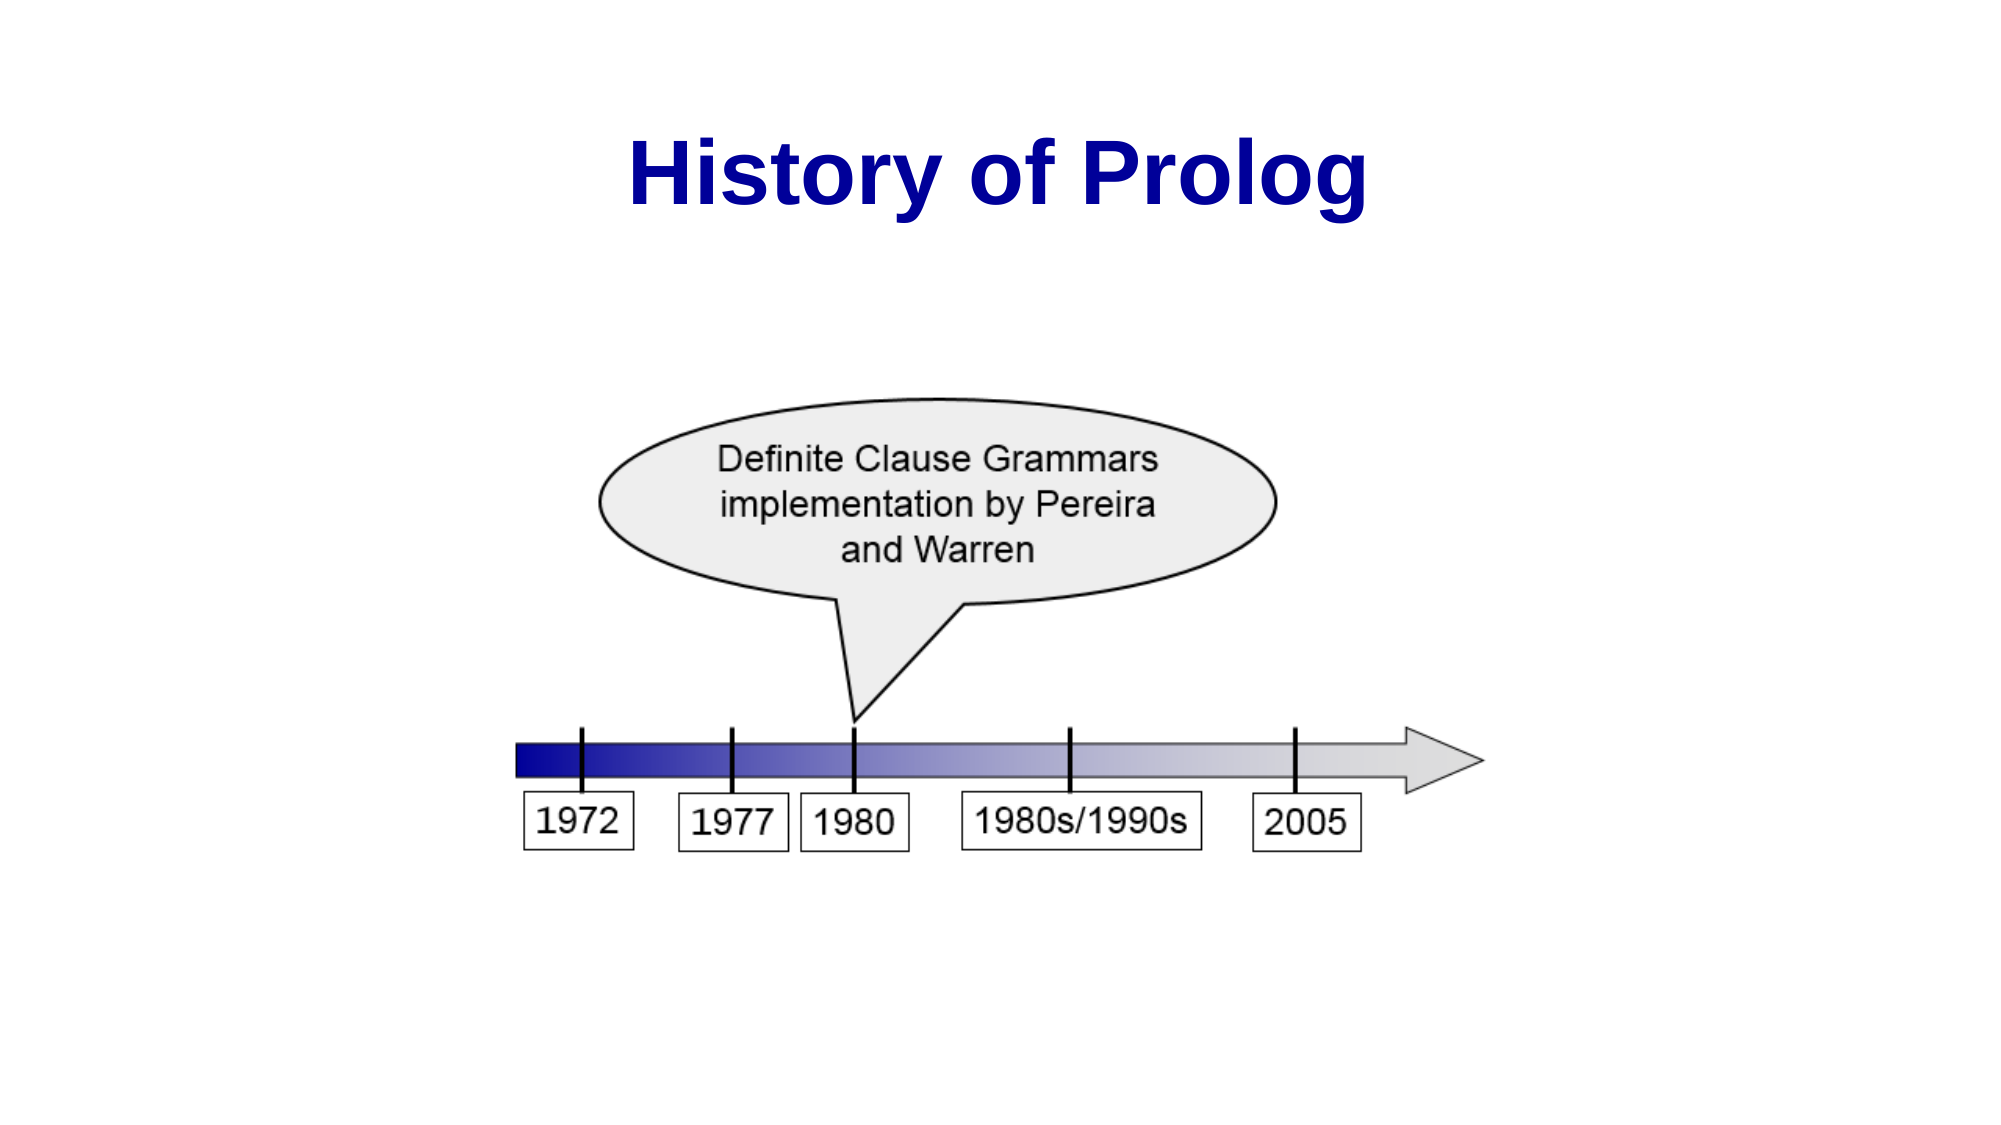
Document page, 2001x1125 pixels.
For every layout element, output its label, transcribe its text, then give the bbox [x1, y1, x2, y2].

title History of Prolog [249, 27, 1750, 232]
picture [508, 257, 1492, 868]
